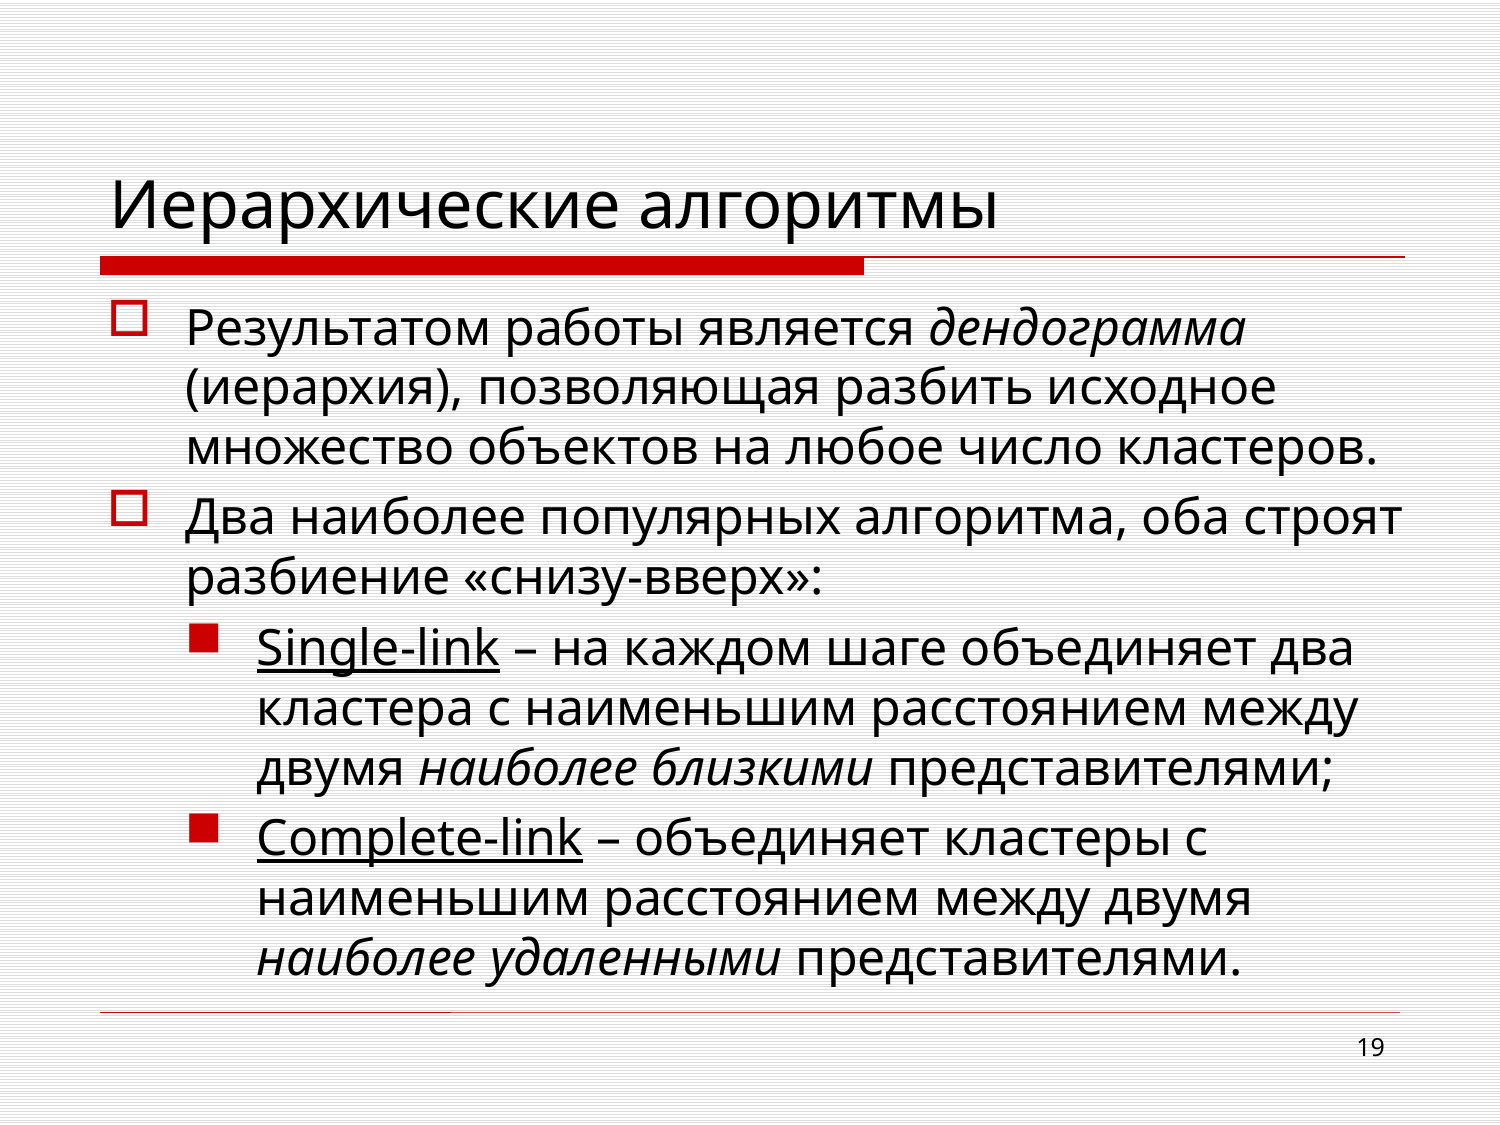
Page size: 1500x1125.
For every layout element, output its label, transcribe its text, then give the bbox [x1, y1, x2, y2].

title Иерархические алгоритмы [94, 50, 1407, 250]
list Результатом работы является дендограмма (иерархия), позволяющая разбить исходное множество объектов на любое число кластеров. Два наиболее популярных алгоритма, оба строят разбиение «снизу-вверх»: Single-link – на каждом шаге объединяет два кластера с наименьшим расстоянием между двумя наиболее близкими представителями; Complete-link – объединяет кластеры с наименьшим расстоянием между двумя наиболее удаленными представителями. [92, 287, 1471, 1024]
slide_number 19 [1074, 1024, 1401, 1103]
